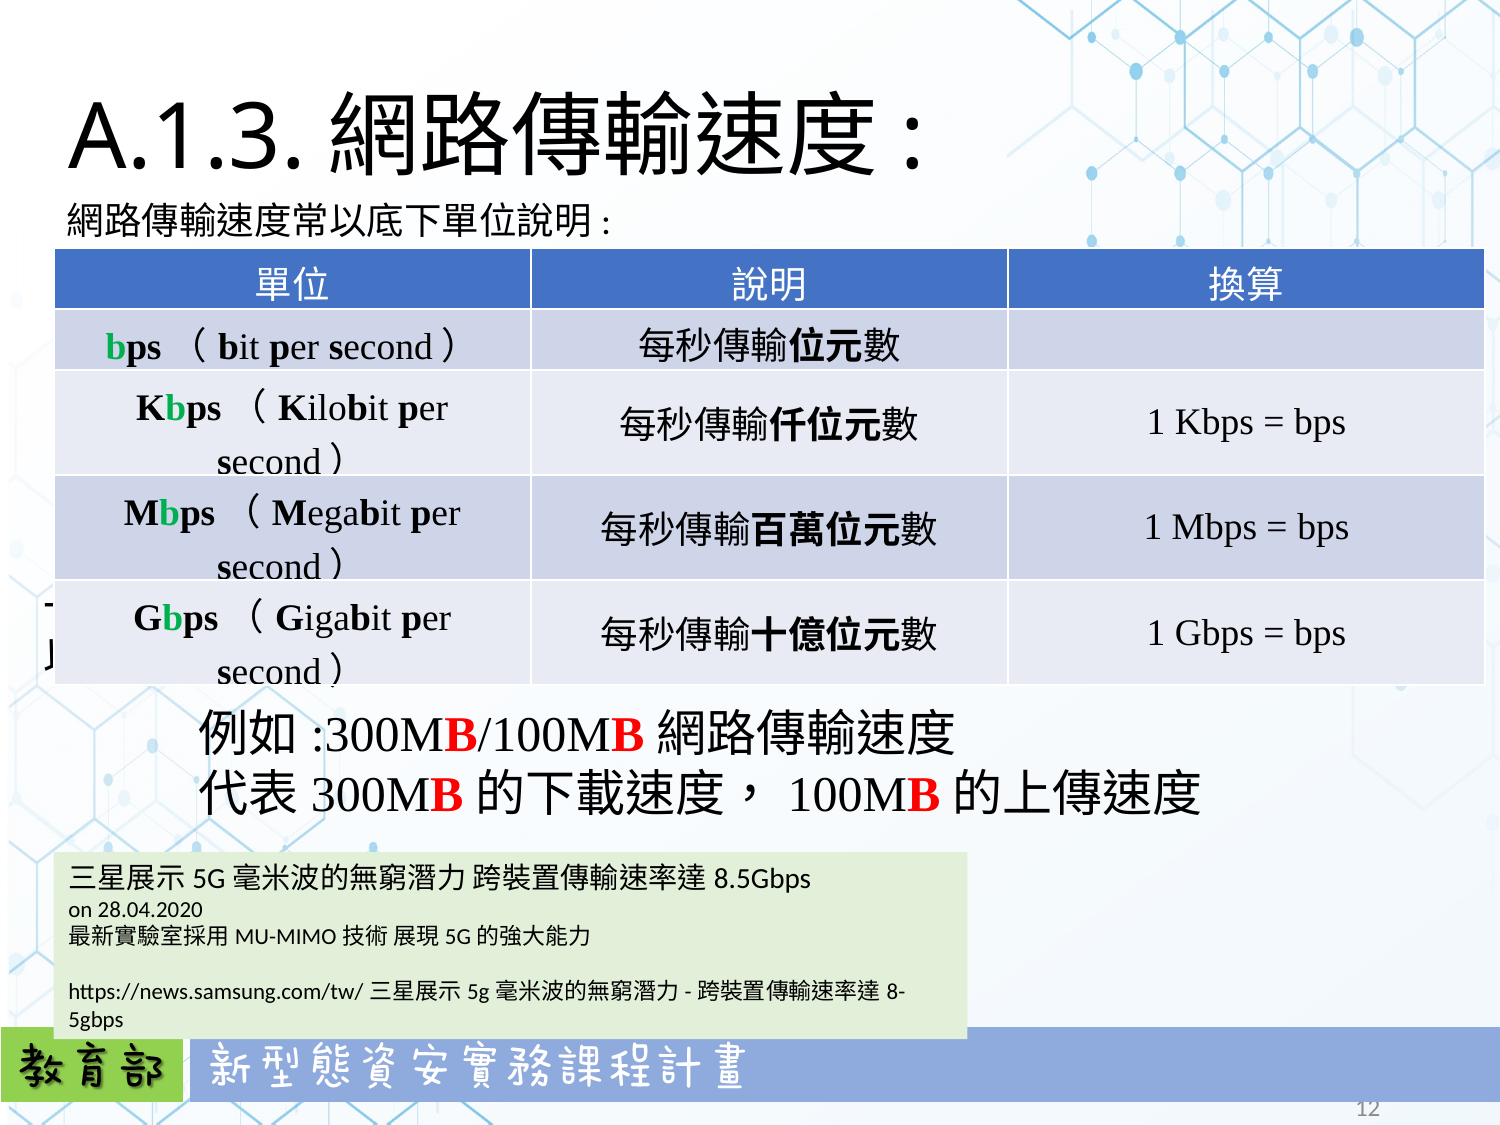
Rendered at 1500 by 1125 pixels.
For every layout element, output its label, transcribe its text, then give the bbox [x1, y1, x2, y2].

title A.1.3.網路傳輸速度: [53, 60, 1348, 217]
picture [0, 0, 1500, 1125]
text_box 例如:300MB/100MB網路傳輸速度 代表300MB的下載速度，100MB的上傳速度 [184, 693, 1217, 829]
text_box 三星展示5G毫米波的無窮潛力 跨裝置傳輸速率達8.5Gbps on 28.04.2020 最新實驗室採用MU-MIMO技術 展現5G的強大能力 https://news.samsung.com/tw/三星展示5g毫米波的無窮潛力-跨裝置傳輸速率達8-5gbps [53, 852, 968, 1018]
text_box 一般下載/上傳速度是以Bytes為單位 以bps為單位的說明要記得必須要除以8才是真正的下載/上傳速度哦！ [28, 572, 1388, 688]
text_box 網路傳輸速度常以底下單位說明: [52, 189, 626, 250]
